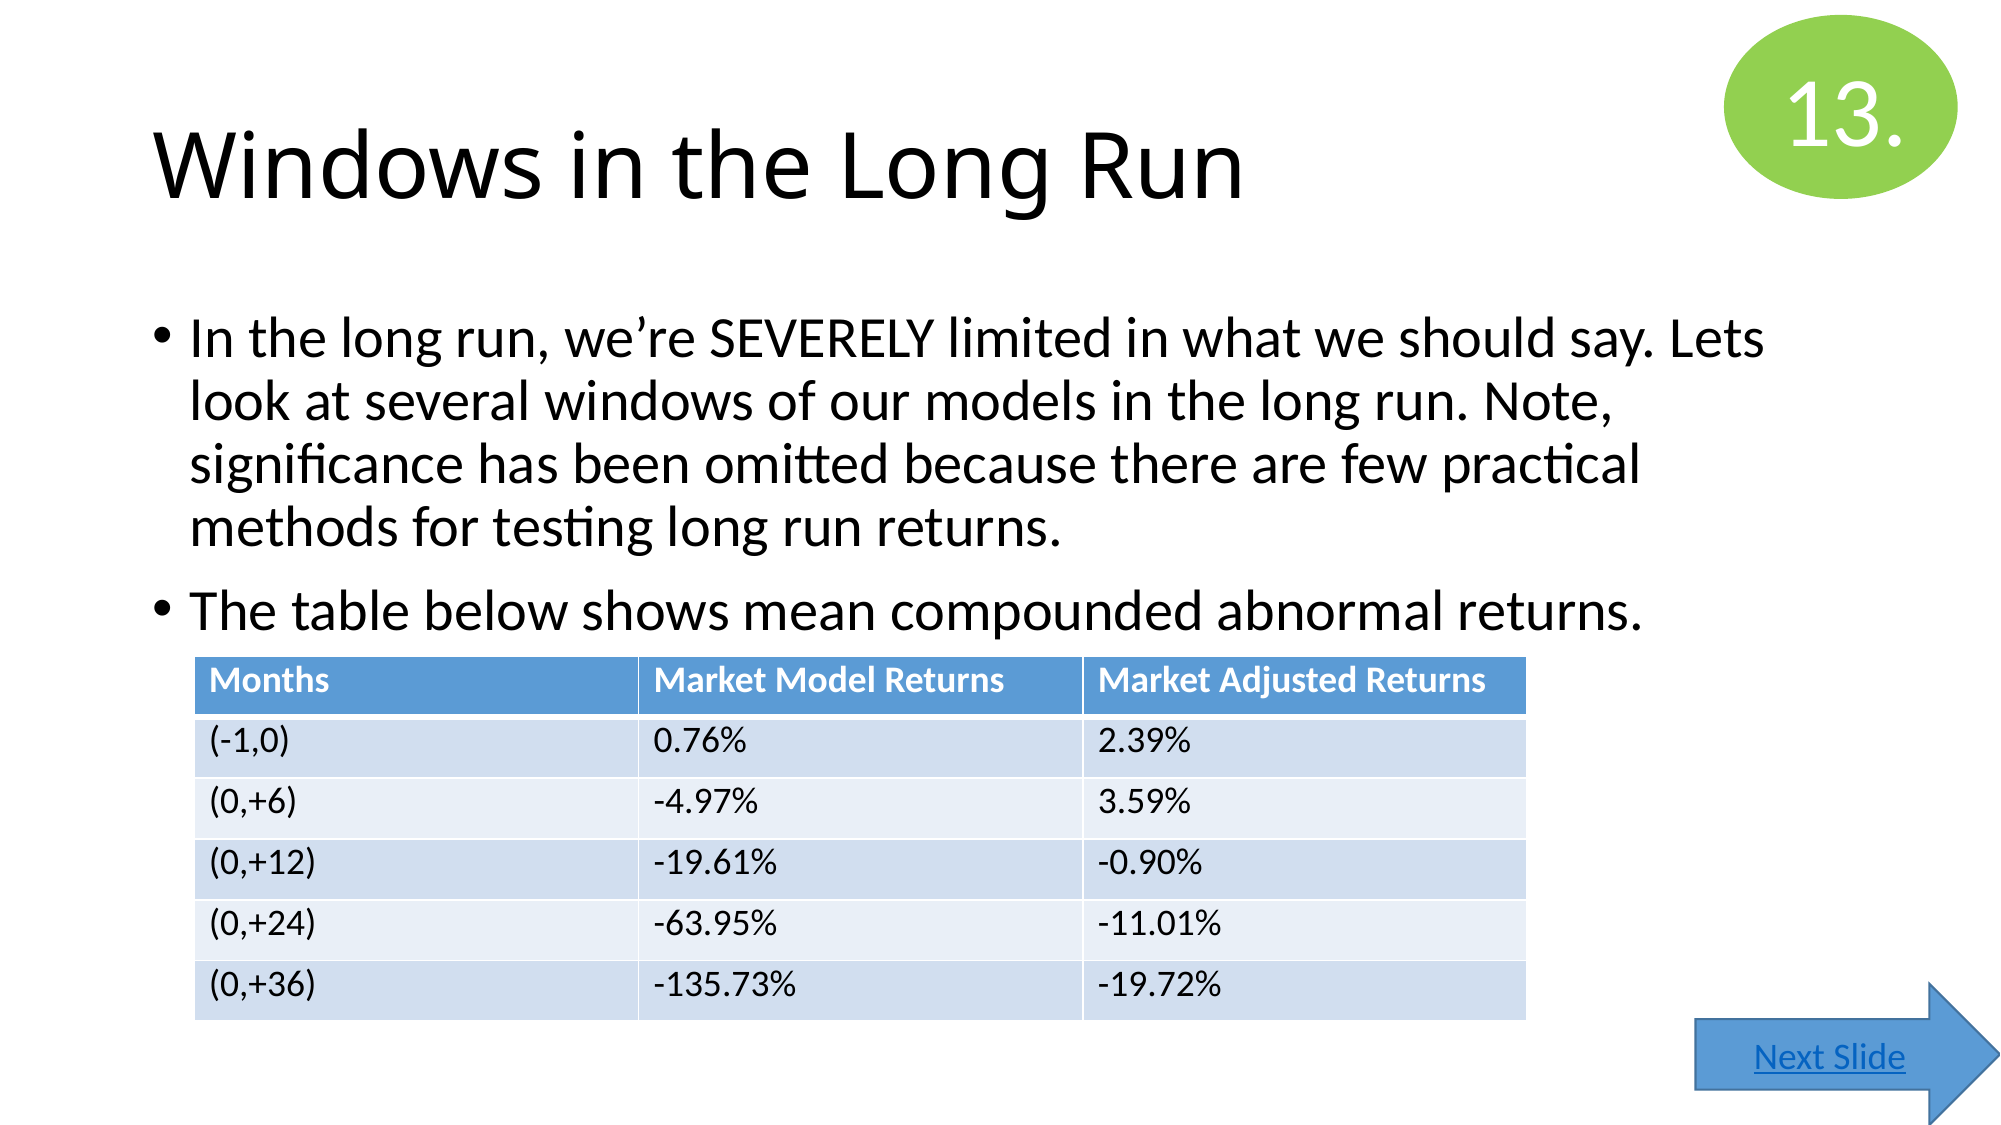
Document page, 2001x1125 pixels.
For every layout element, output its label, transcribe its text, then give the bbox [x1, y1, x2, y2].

table_header Months [195, 657, 638, 714]
text_box 13. [1723, 14, 1958, 199]
table_cell -0.90% [1084, 840, 1526, 899]
table_cell 0.76% [639, 720, 1082, 777]
table_cell -19.72% [1084, 961, 1526, 1020]
table_cell (0,+12) [195, 840, 638, 899]
table_cell -135.73% [639, 961, 1082, 1020]
list In the long run, we’re SEVERELY limited in what we should say. Lets look at several windows of our models in the long run. Note, significance has been omitted because there are few practical methods for testing long run returns. The table below shows mean compounded abnormal returns. [137, 299, 1863, 1014]
table_cell -4.97% [639, 779, 1082, 838]
text_box Next Slide [1694, 981, 2000, 1125]
title Windows in the Long Run [137, 59, 1863, 278]
table_cell (-1,0) [195, 720, 638, 777]
table_cell (0,+24) [195, 901, 638, 960]
table_cell 3.59% [1084, 779, 1526, 838]
table_cell -11.01% [1084, 901, 1526, 960]
table_cell (0,+36) [195, 961, 638, 1020]
table_header Market Adjusted Returns [1084, 657, 1526, 714]
table_cell -19.61% [639, 840, 1082, 899]
table_header Market Model Returns [639, 657, 1082, 714]
table_cell -63.95% [639, 901, 1082, 960]
table_cell 2.39% [1084, 720, 1526, 777]
table_cell (0,+6) [195, 779, 638, 838]
